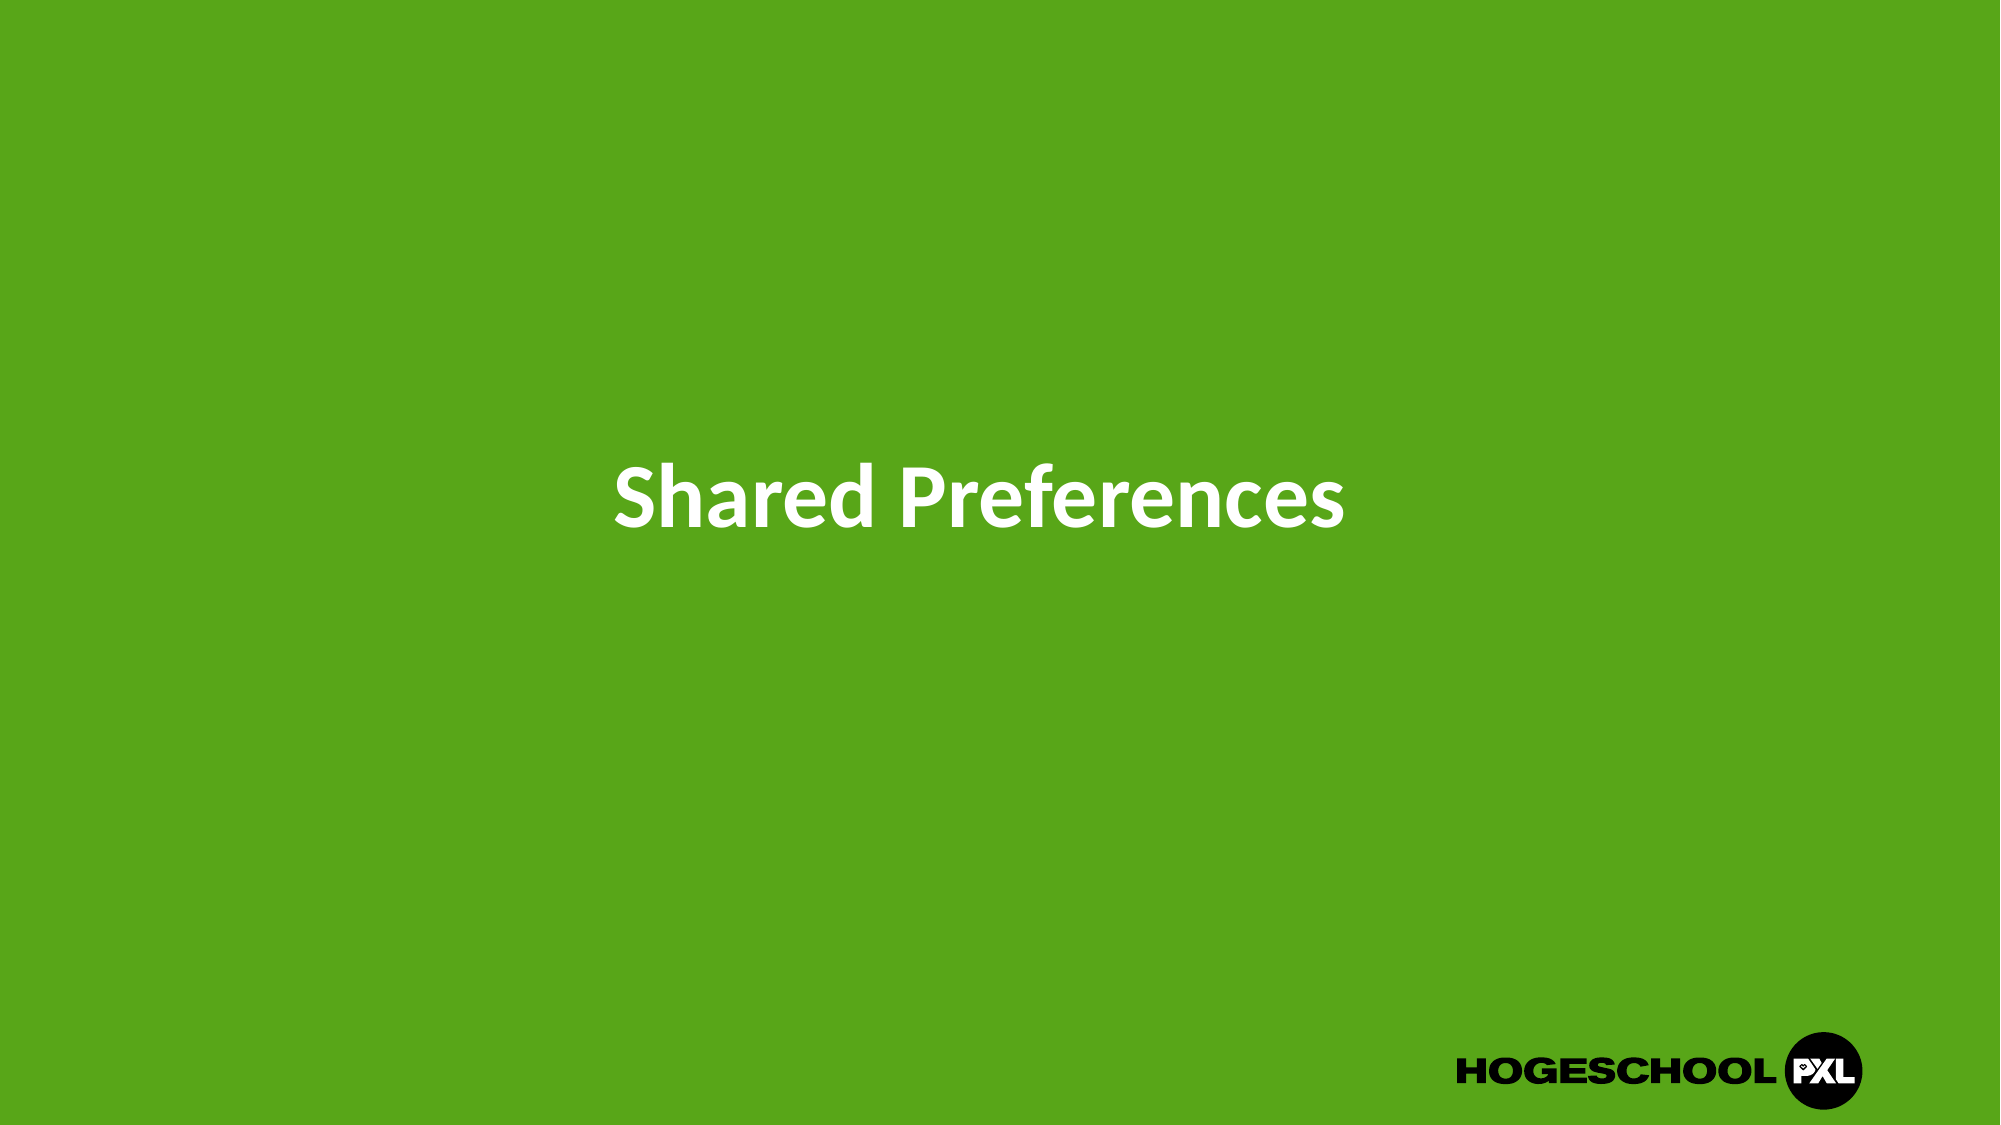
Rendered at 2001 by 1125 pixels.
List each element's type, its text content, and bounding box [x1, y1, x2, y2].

title Shared Preferences [117, 388, 1843, 607]
